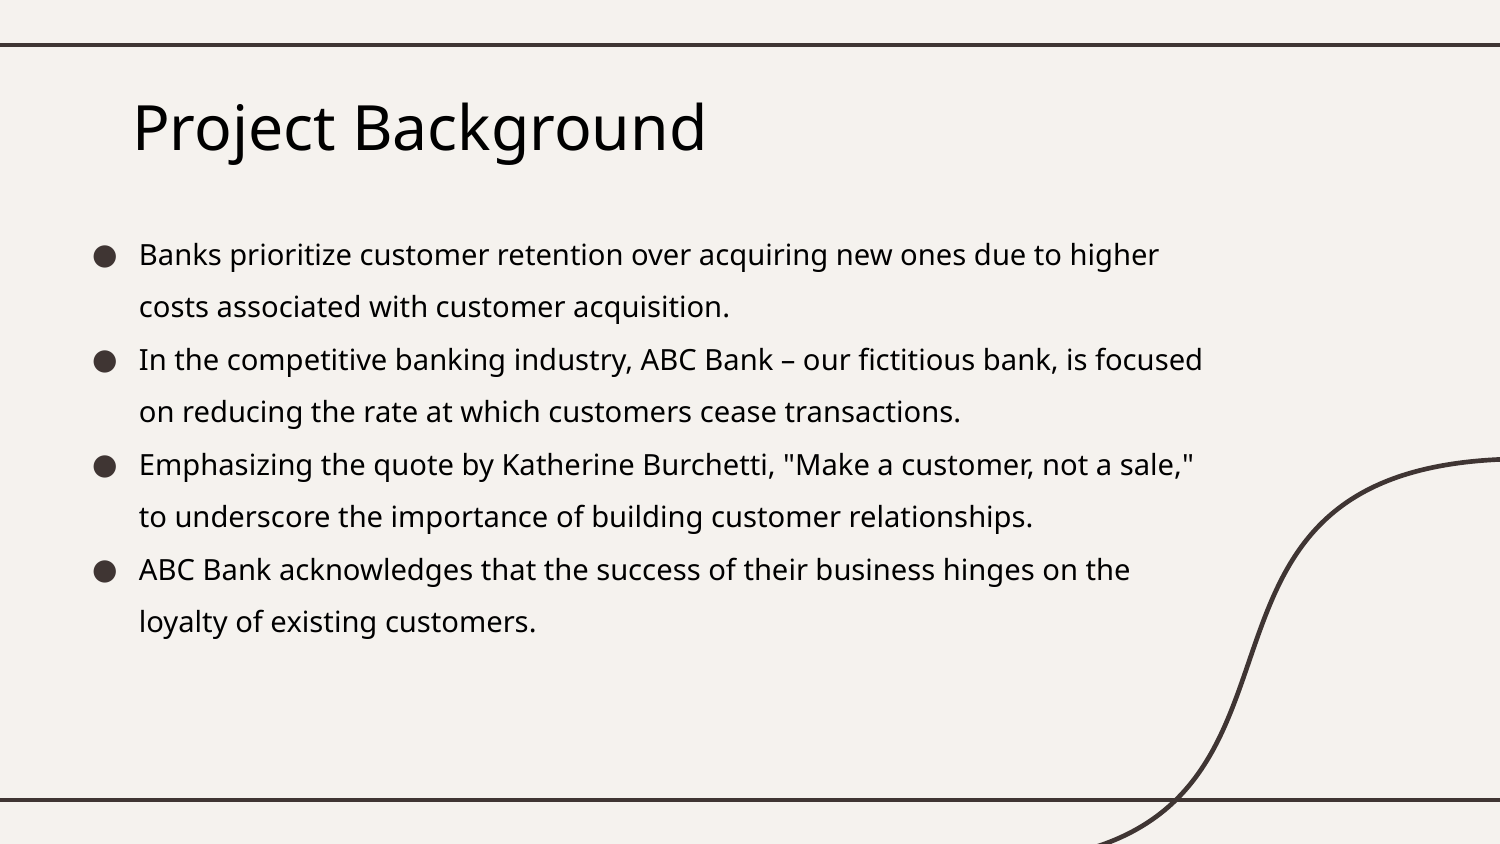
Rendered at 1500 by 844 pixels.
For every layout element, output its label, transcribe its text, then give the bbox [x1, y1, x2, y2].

title Project Background [116, 72, 1049, 167]
subtitle Banks prioritize customer retention over acquiring new ones due to higher costs associated with customer acquisition. In the competitive banking industry, ABC Bank – our fictitious bank, is focused on reducing the rate at which customers cease transactions. Emphasizing the quote by Katherine Burchetti, "Make a customer, not a sale," to underscore the importance of building customer relationships. ABC Bank acknowledges that the success of their business hinges on the loyalty of existing customers. [77, 203, 1243, 711]
